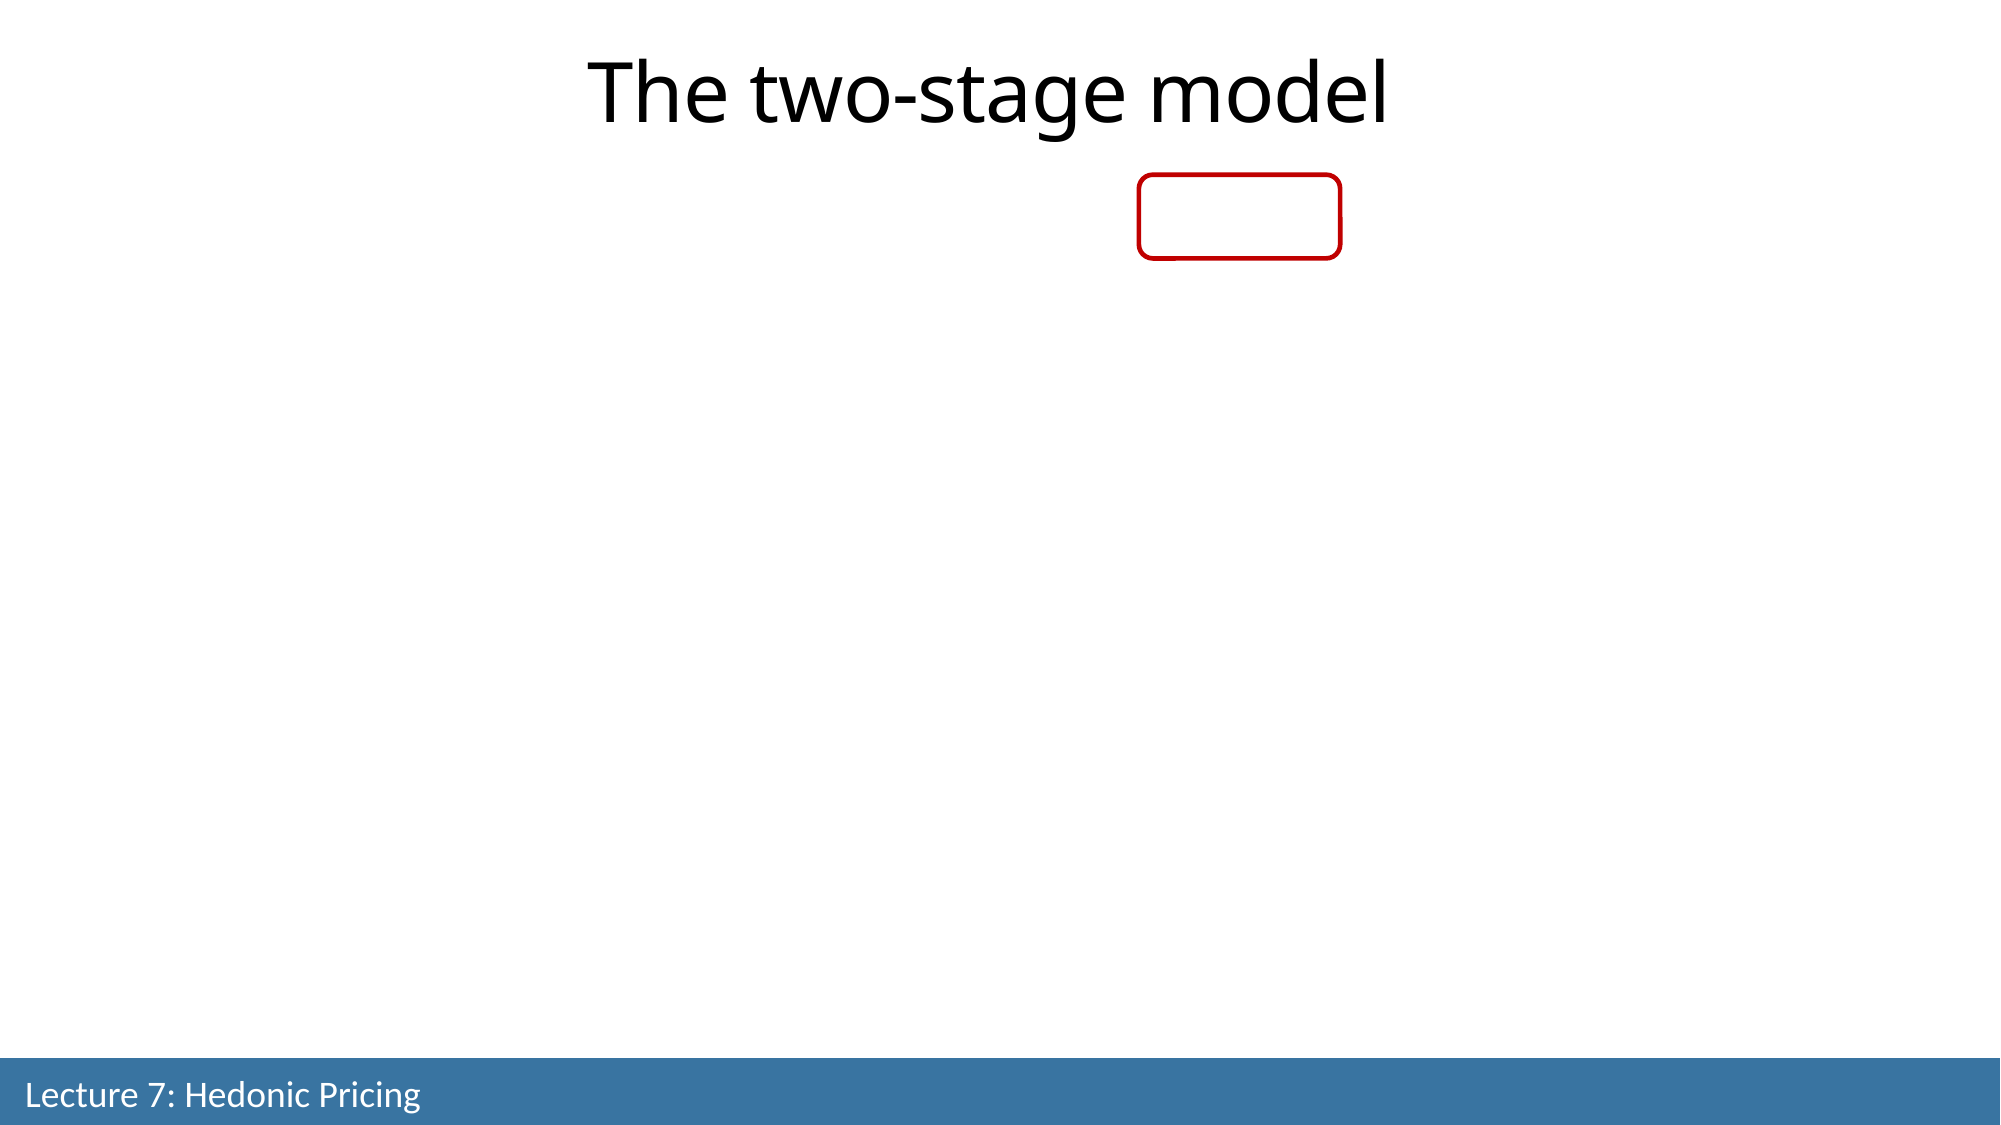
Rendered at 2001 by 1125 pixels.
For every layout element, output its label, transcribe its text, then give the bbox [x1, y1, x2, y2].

text_box [1137, 173, 1342, 260]
text_box The two-stage model [315, 0, 1685, 148]
